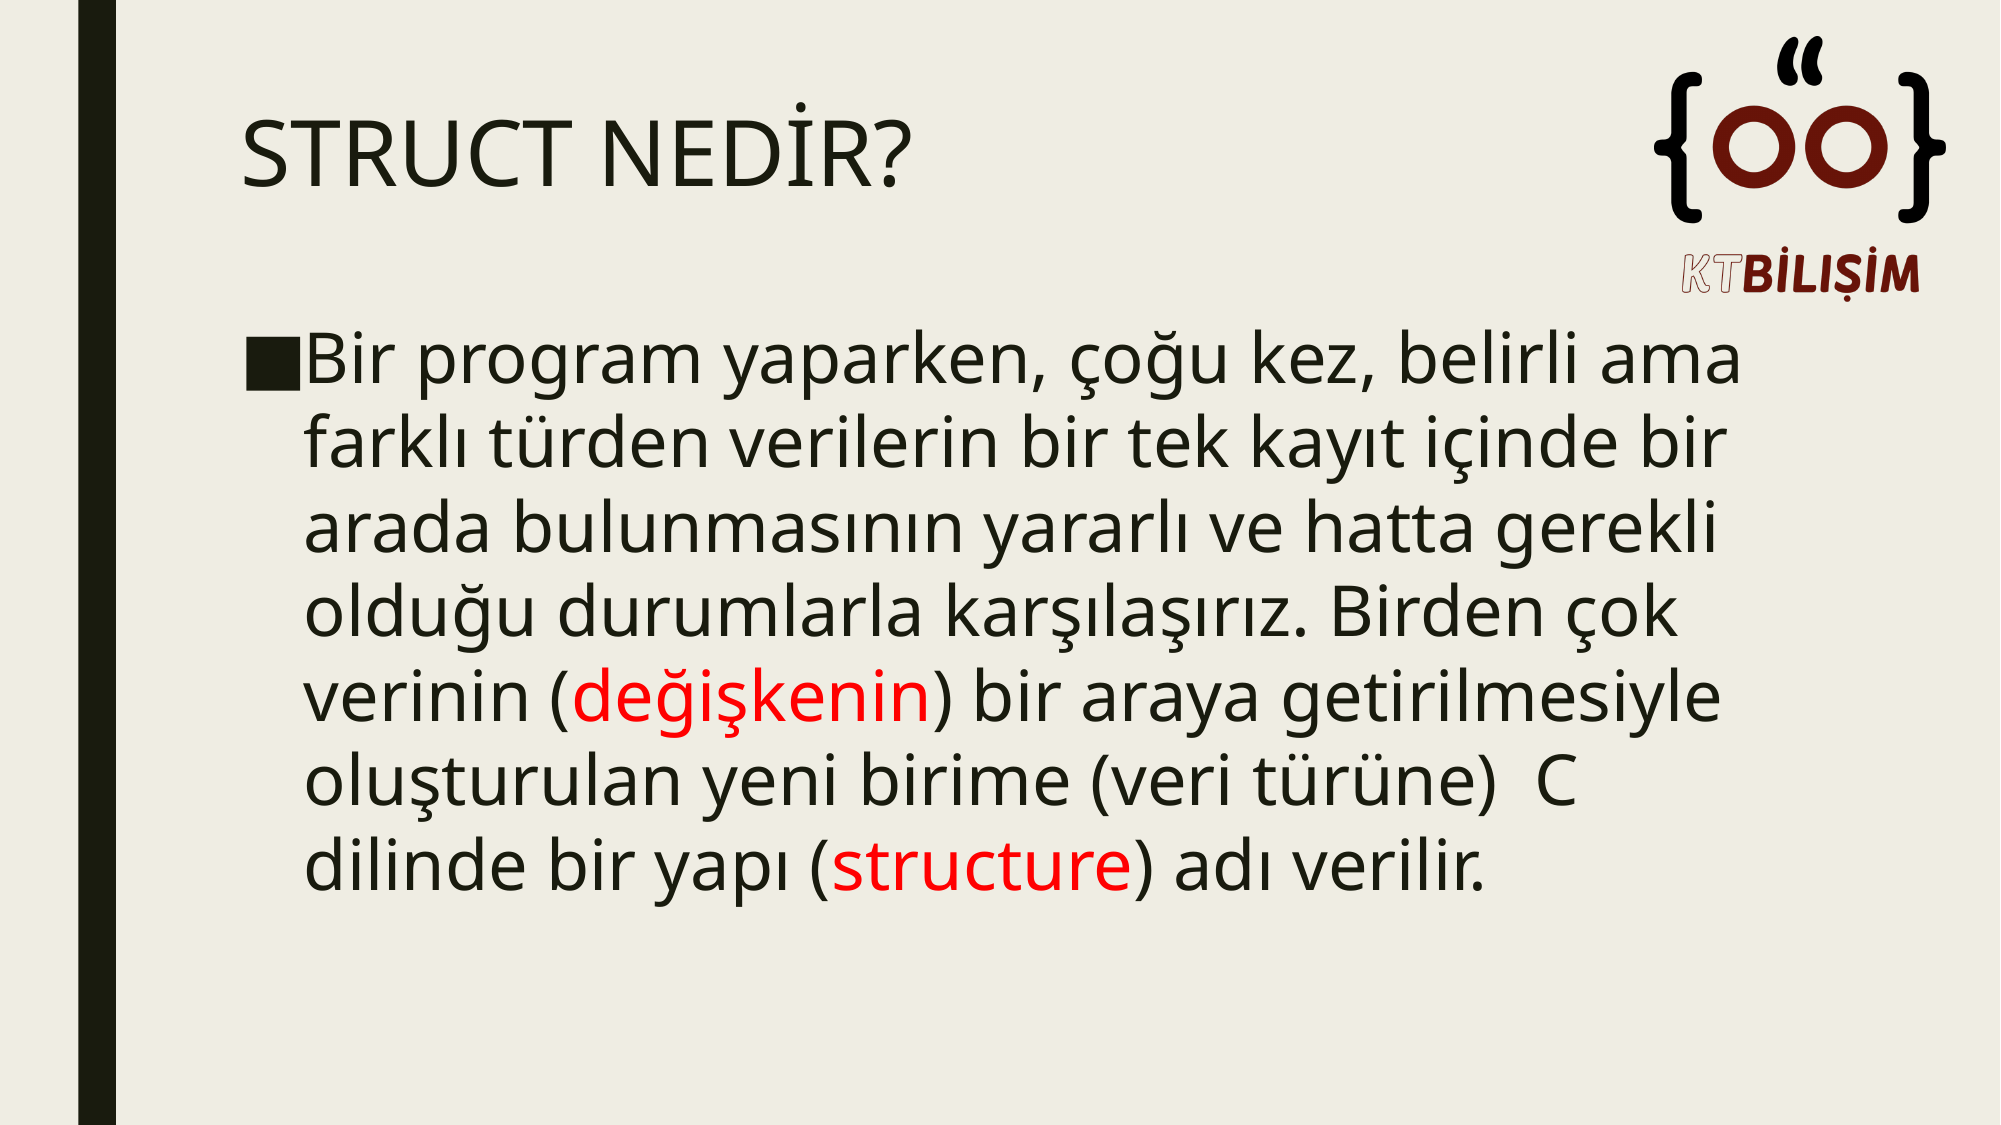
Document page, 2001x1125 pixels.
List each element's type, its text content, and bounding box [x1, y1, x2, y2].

picture [1654, 36, 1946, 306]
title STRUCT NEDİR? [225, 100, 1654, 277]
list Bir program yaparken, çoğu kez, belirli ama farklı türden verilerin bir tek kayıt içinde bir arada bulunmasının yararlı ve hatta gerekli olduğu durumlarla karşılaşırız. Birden çok verinin (değişkenin) bir araya getirilmesiyle oluşturulan yeni birime (veri türüne) C dilinde bir yapı (structure) adı verilir. [225, 305, 1800, 963]
